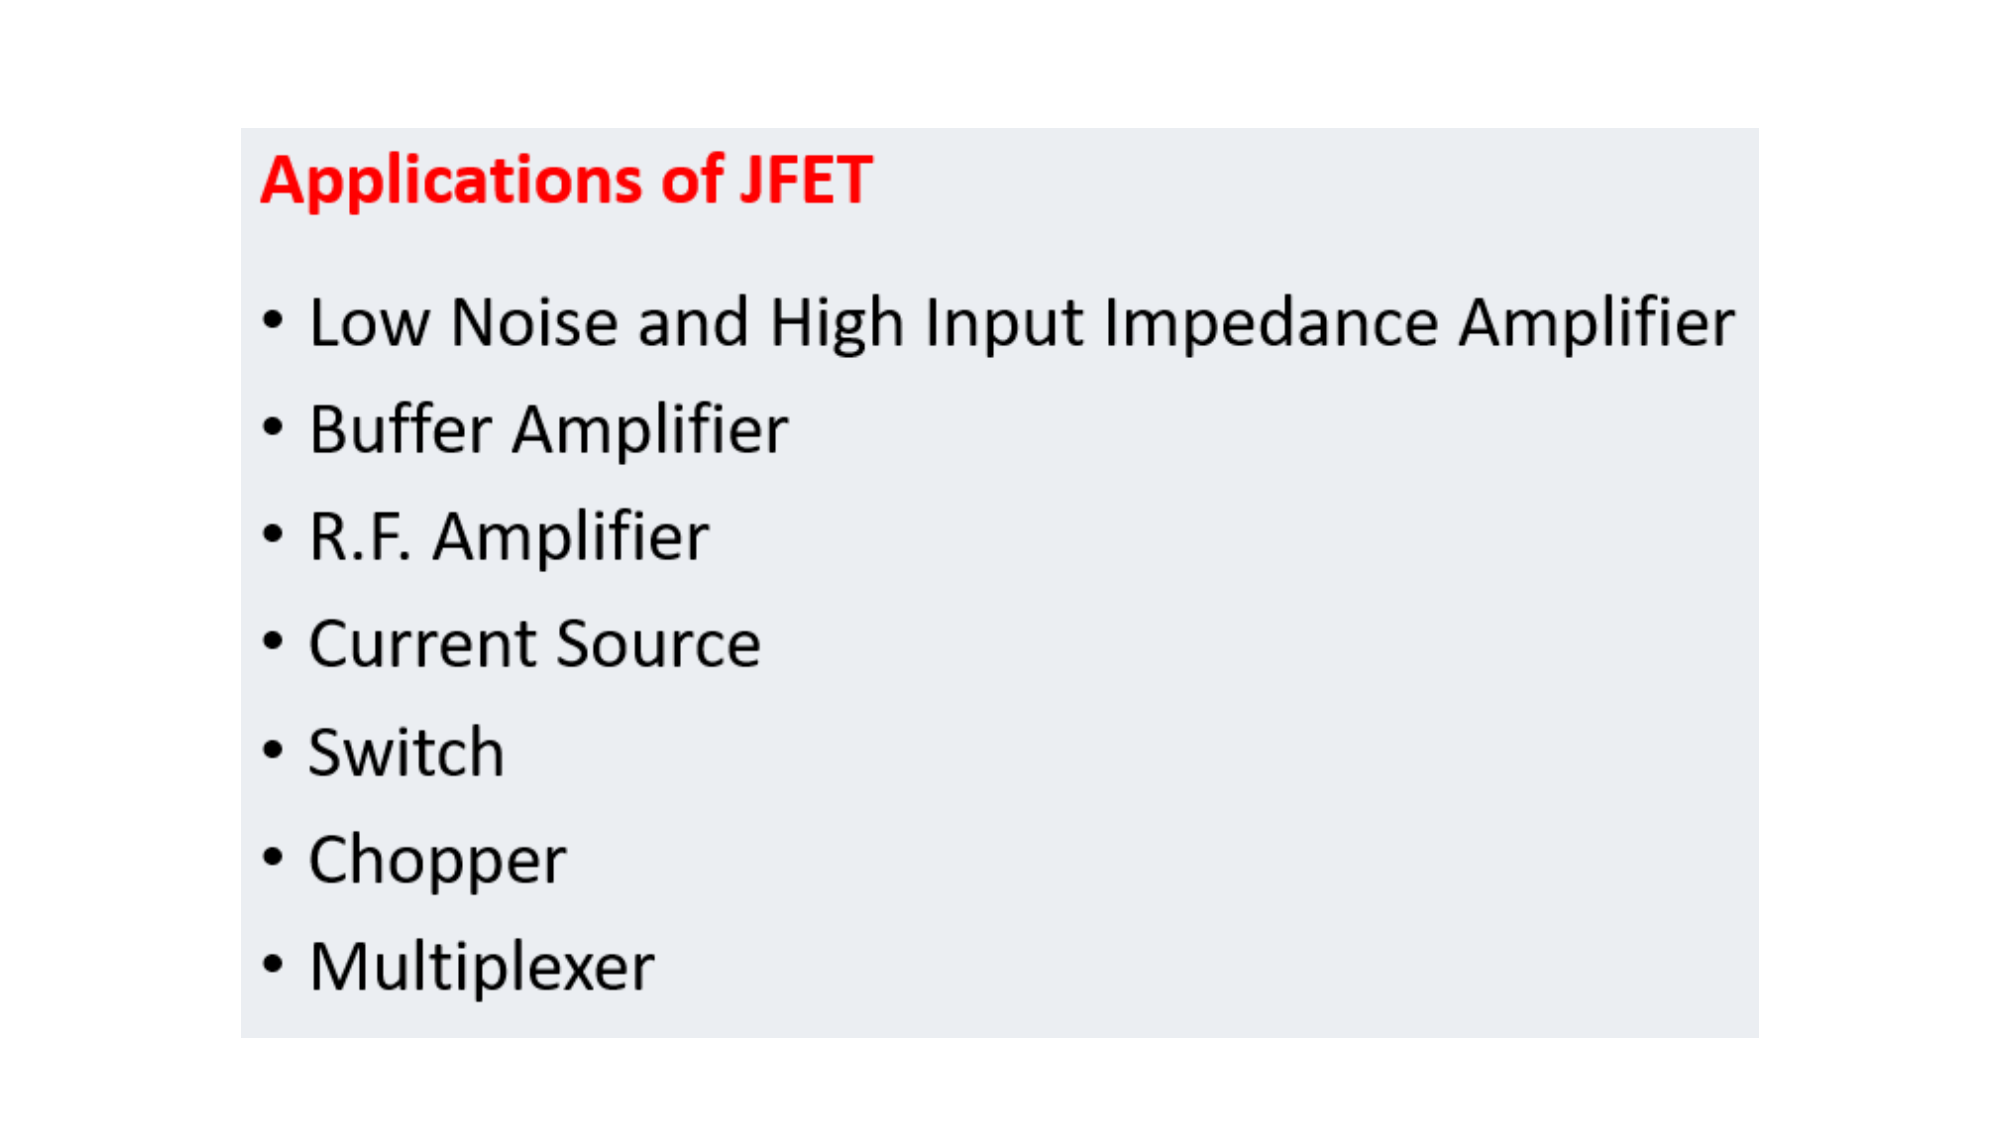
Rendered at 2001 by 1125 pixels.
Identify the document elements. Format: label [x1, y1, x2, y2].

picture [241, 128, 1759, 1038]
